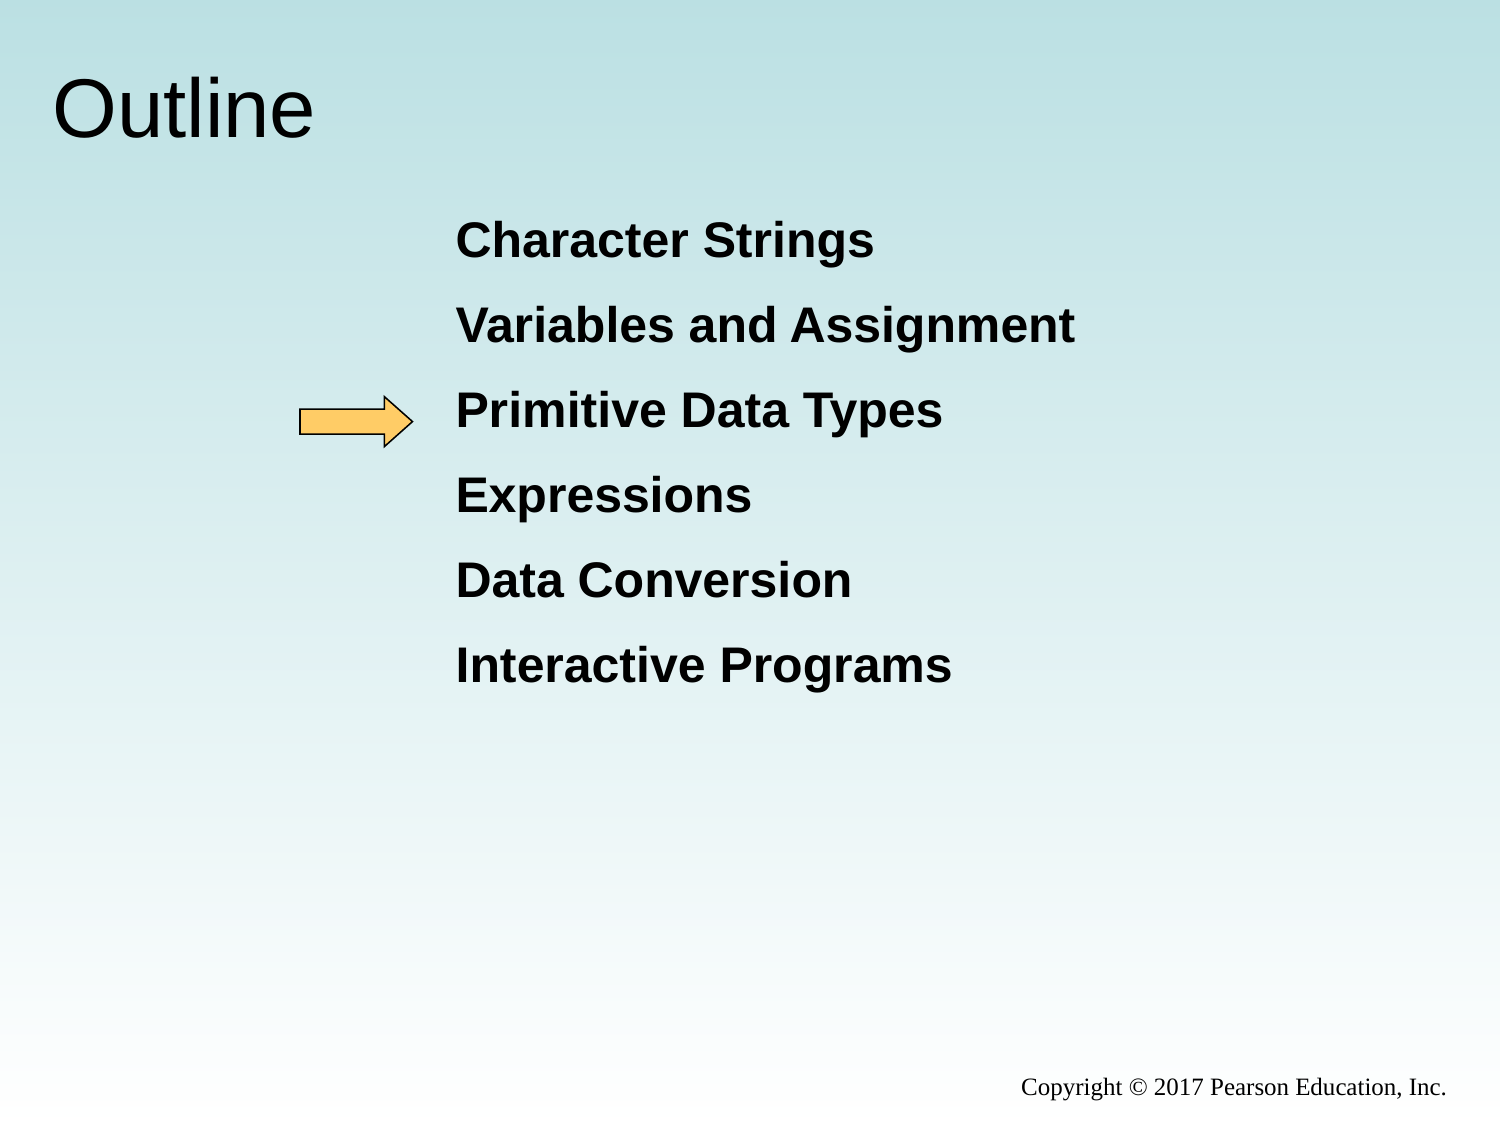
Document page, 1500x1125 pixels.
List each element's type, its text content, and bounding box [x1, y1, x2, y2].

text_box Character Strings Variables and Assignment Primitive Data Types Expressions Data Conversion Interactive Programs [440, 200, 1091, 700]
title Outline [37, 45, 1463, 163]
text_box [300, 396, 413, 447]
footer Copyright © 2017 Pearson Education, Inc. [549, 1062, 1463, 1114]
